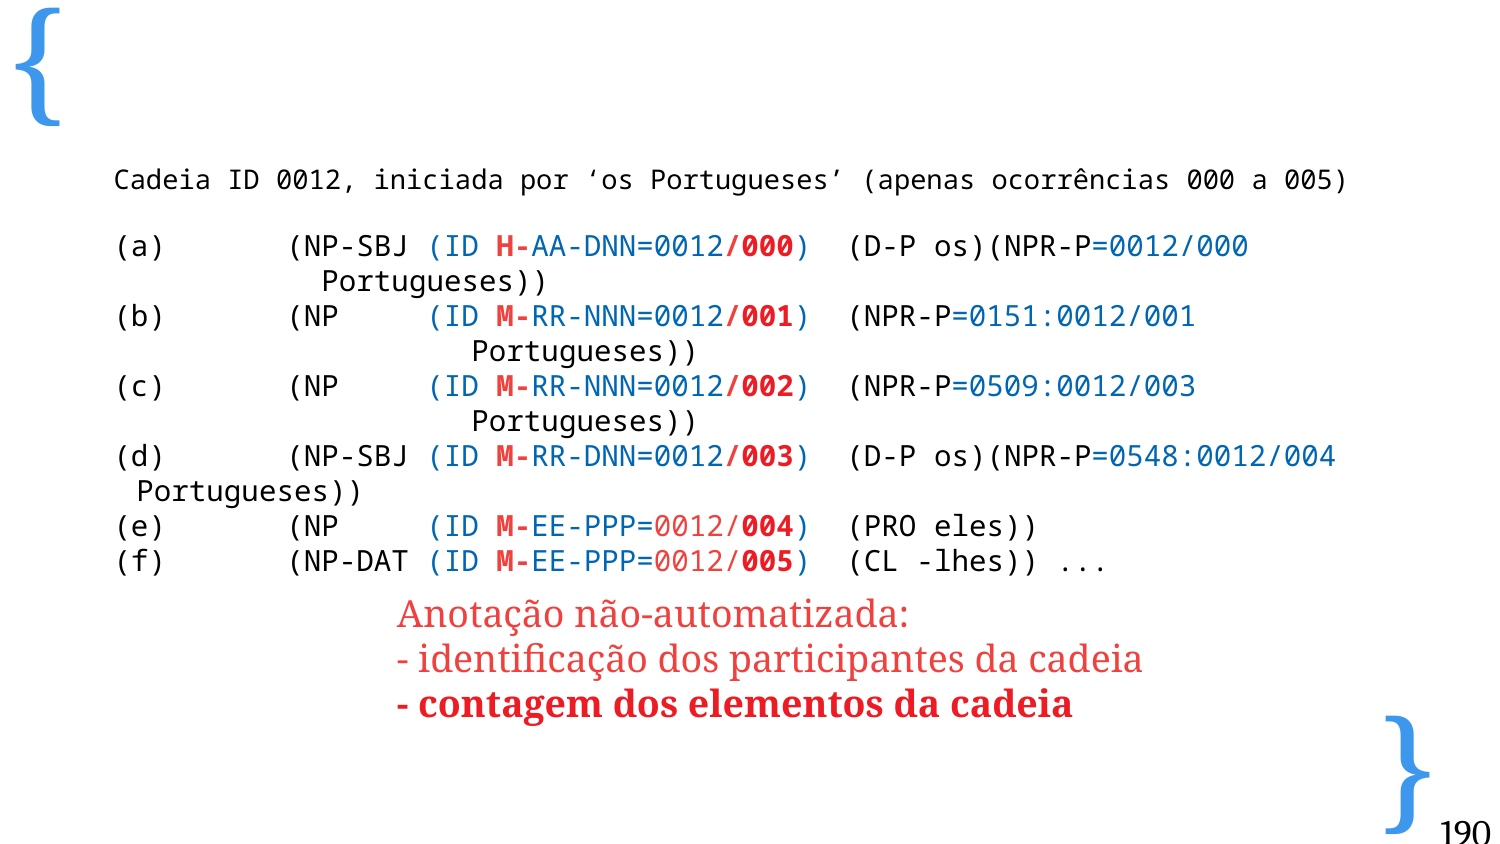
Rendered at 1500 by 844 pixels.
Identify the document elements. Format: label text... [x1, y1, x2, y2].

text_box 190 [1440, 808, 1495, 832]
text_box Cadeia ID 0012, iniciada por ‘os Portugueses’ (apenas ocorrências 000 a 005) (a) (NP-SBJ (ID H-AA-DNN=0012/000) (D-P os)(NPR-P=0012/000 Portugueses)) (b) (NP (ID M-RR-NNN=0012/001) (NPR-P=0151:0012/001 Portugueses)) (c) (NP (ID M-RR-NNN=0012/002) (NPR-P=0509:0012/003 Portugueses)) (d) (NP-SBJ (ID M-RR-DNN=0012/003) (D-P os)(NPR-P=0548:0012/004 Portugueses)) (e) (NP (ID M-EE-PPP=0012/004) (PRO eles)) (f) (NP-DAT (ID M-EE-PPP=0012/005) (CL -lhes)) ... [83, 209, 1453, 530]
text_box Anotação não-automatizada: - identificação dos participantes da cadeia - contagem dos elementos da cadeia [387, 585, 1338, 702]
